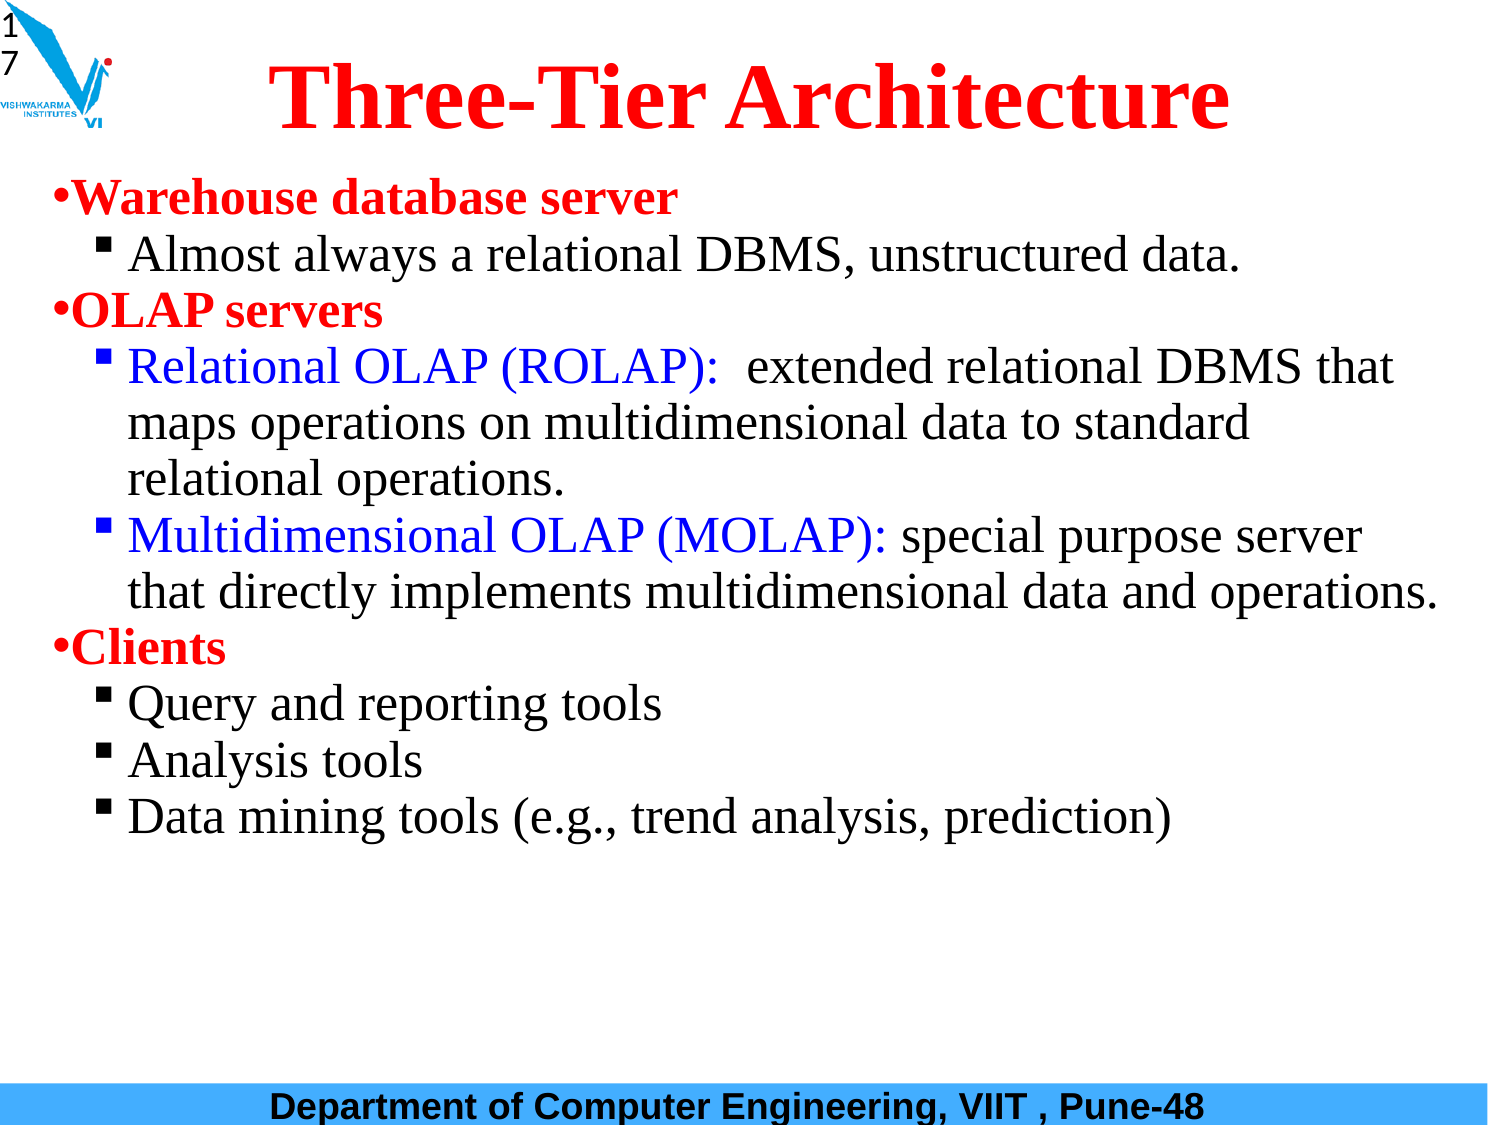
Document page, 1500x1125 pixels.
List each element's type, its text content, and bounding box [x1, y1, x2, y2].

text_box Department of Computer Engineering, VIIT , Pune-48 [0, 1081, 1489, 1125]
picture [0, 0, 120, 135]
text_box Three-Tier Architecture [122, 45, 1425, 138]
text_box Warehouse database server Almost always a relational DBMS, unstructured data. OLAP servers Relational OLAP (ROLAP): extended relational DBMS that maps operations on multidimensional data to standard relational operations. Multidimensional OLAP (MOLAP): special purpose server that directly implements multidimensional data and operations. Clients Query and reporting tools Analysis tools Data mining tools (e.g., trend analysis, prediction) [37, 162, 1463, 1081]
